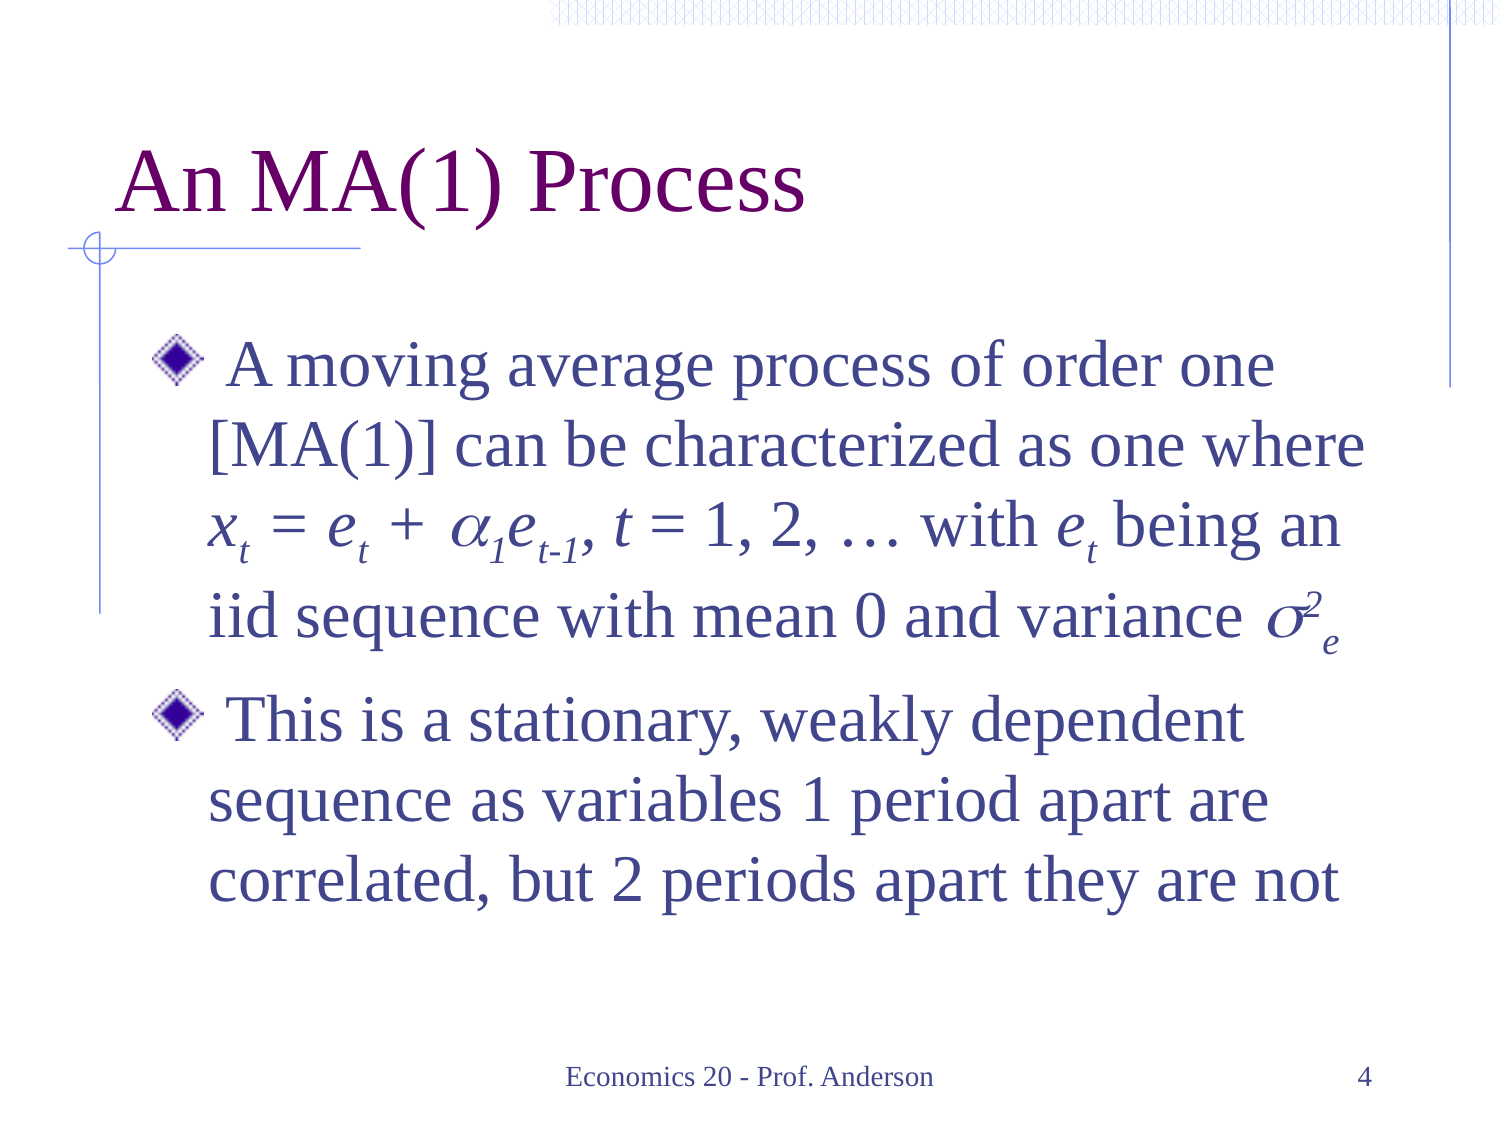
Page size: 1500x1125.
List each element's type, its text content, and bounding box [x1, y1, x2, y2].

title An MA(1) Process [99, 50, 1375, 238]
slide_number 4 [1074, 1025, 1388, 1100]
picture [152, 689, 204, 741]
footer Economics 20 - Prof. Anderson [512, 1025, 988, 1100]
list A moving average process of order one [MA(1)] can be characterized as one where xt = et + a1et-1, t = 1, 2, … with et being an iid sequence with mean 0 and variance s2e This is a stationary, weakly dependent sequence as variables 1 period apart are correlated, but 2 periods apart they are not [137, 312, 1413, 988]
picture [152, 334, 204, 386]
